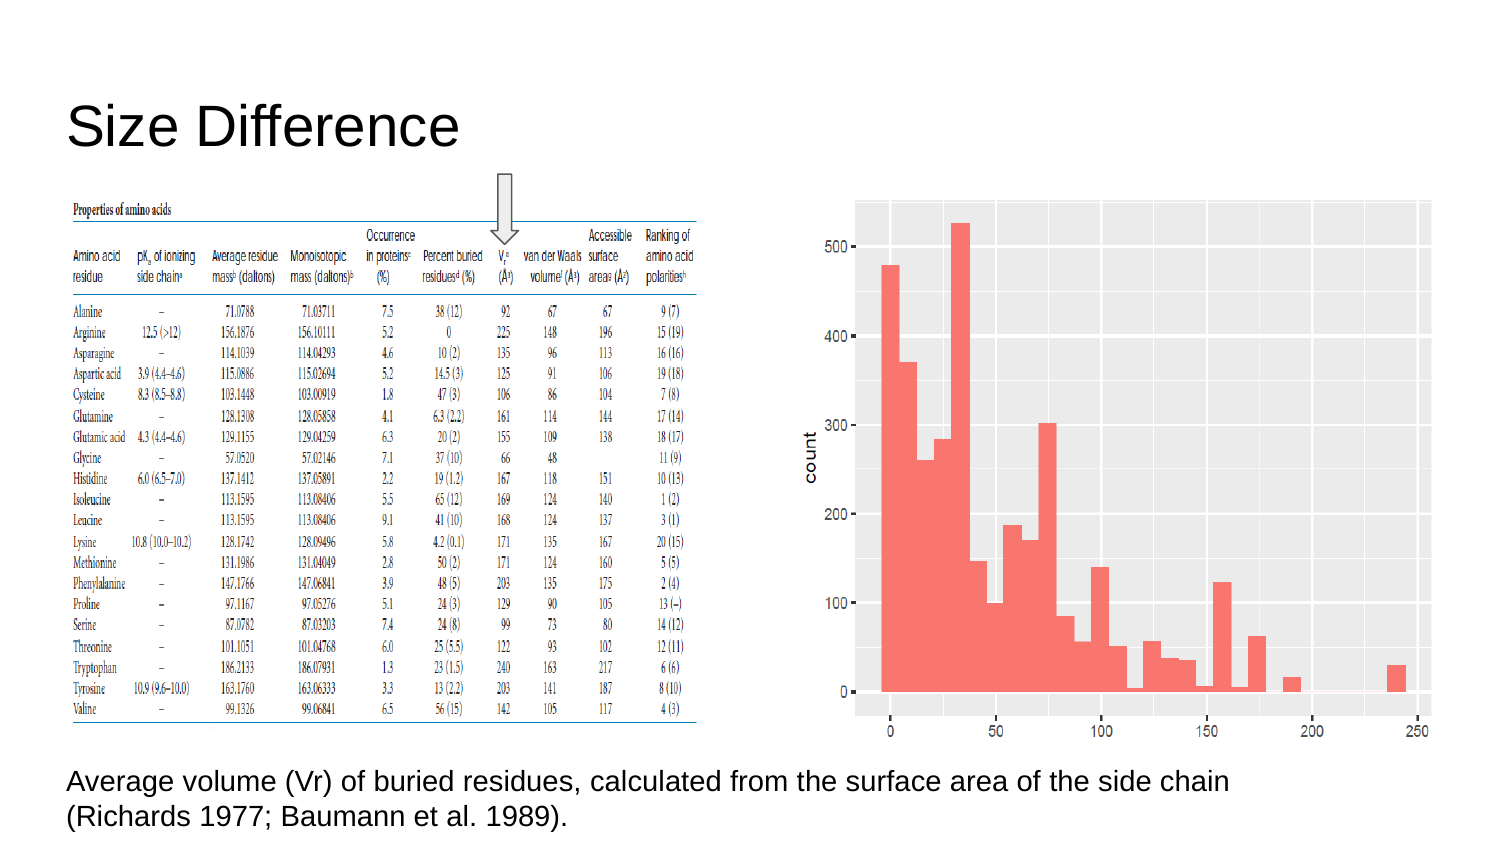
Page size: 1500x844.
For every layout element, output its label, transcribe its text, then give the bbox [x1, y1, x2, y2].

title Size Difference [51, 72, 1449, 167]
picture [792, 188, 1450, 750]
text_box [497, 174, 512, 187]
picture [50, 188, 708, 729]
text_box Average volume (Vr) of buried residues, calculated from the surface area of the side chain (Richards 1977; Baumann et al. 1989). [51, 746, 1326, 844]
